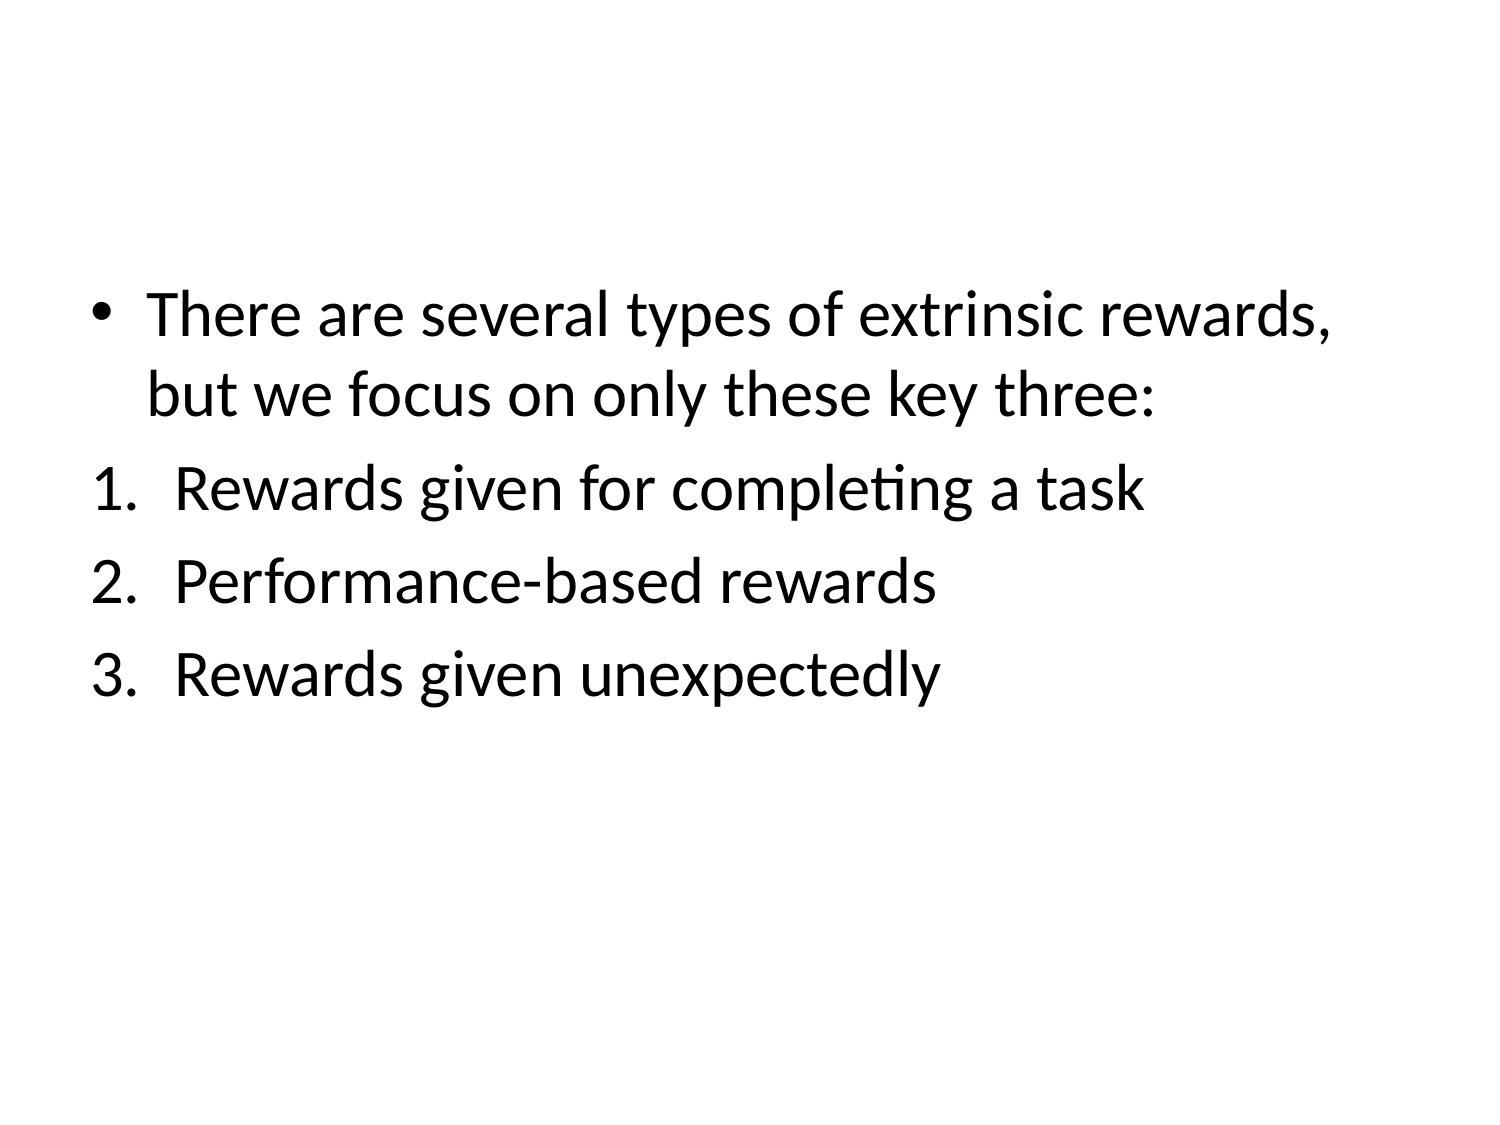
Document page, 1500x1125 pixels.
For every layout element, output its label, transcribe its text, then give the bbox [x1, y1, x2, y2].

list There are several types of extrinsic rewards, but we focus on only these key three: Rewards given for completing a task Performance-based rewards Rewards given unexpectedly [75, 262, 1425, 1005]
